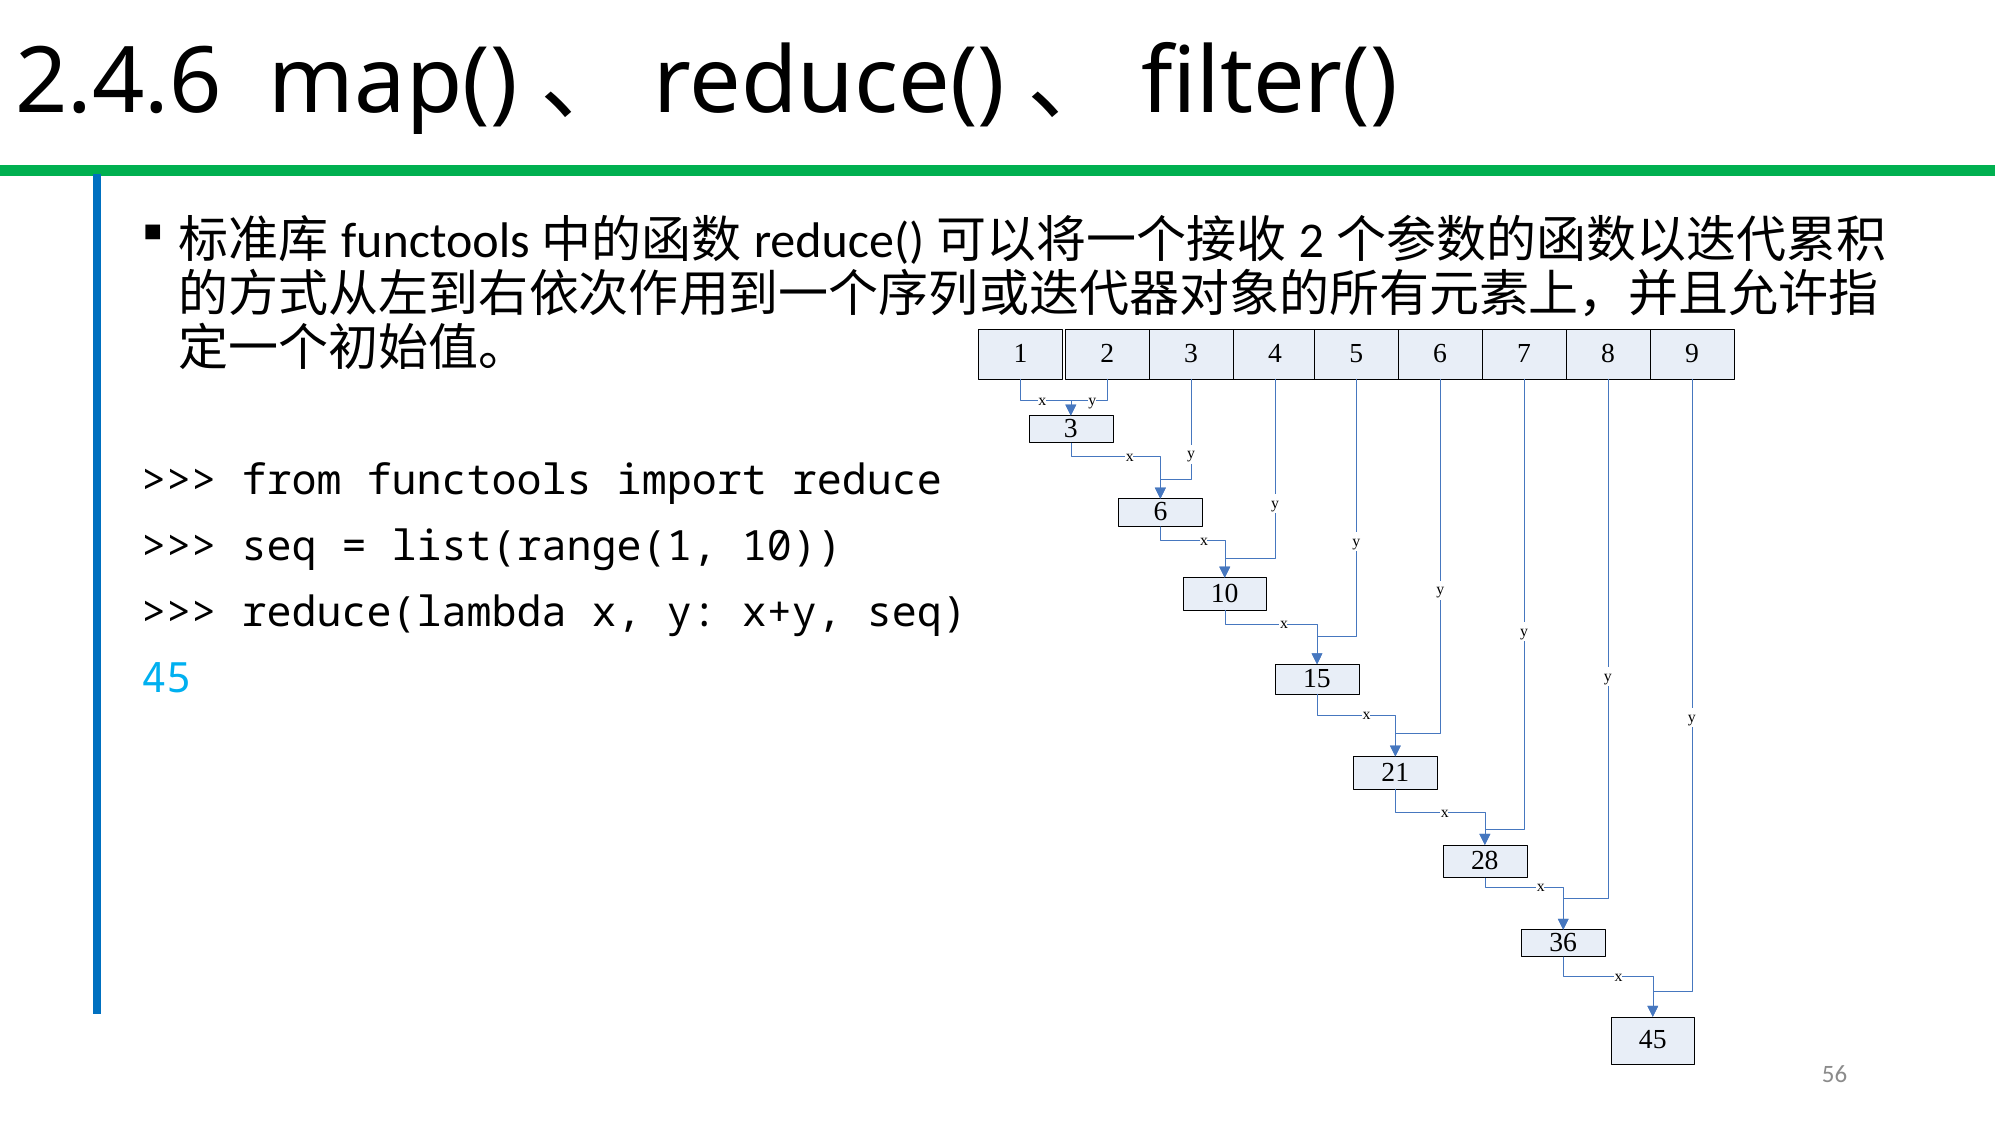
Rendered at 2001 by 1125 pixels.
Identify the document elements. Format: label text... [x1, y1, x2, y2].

list 标准库functools中的函数reduce()可以将一个接收2个参数的函数以迭代累积的方式从左到右依次作用到一个序列或迭代器对象的所有元素上，并且允许指定一个初始值。 >>> from functools import reduce >>> seq = list(range(1, 10)) >>> reduce(lambda x, y: x+y, seq) 45 [126, 207, 1920, 969]
title 2.4.6 map()、reduce()、filter() [0, 0, 1995, 165]
slide_number 56 [1412, 1042, 1863, 1103]
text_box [975, 326, 1737, 1071]
